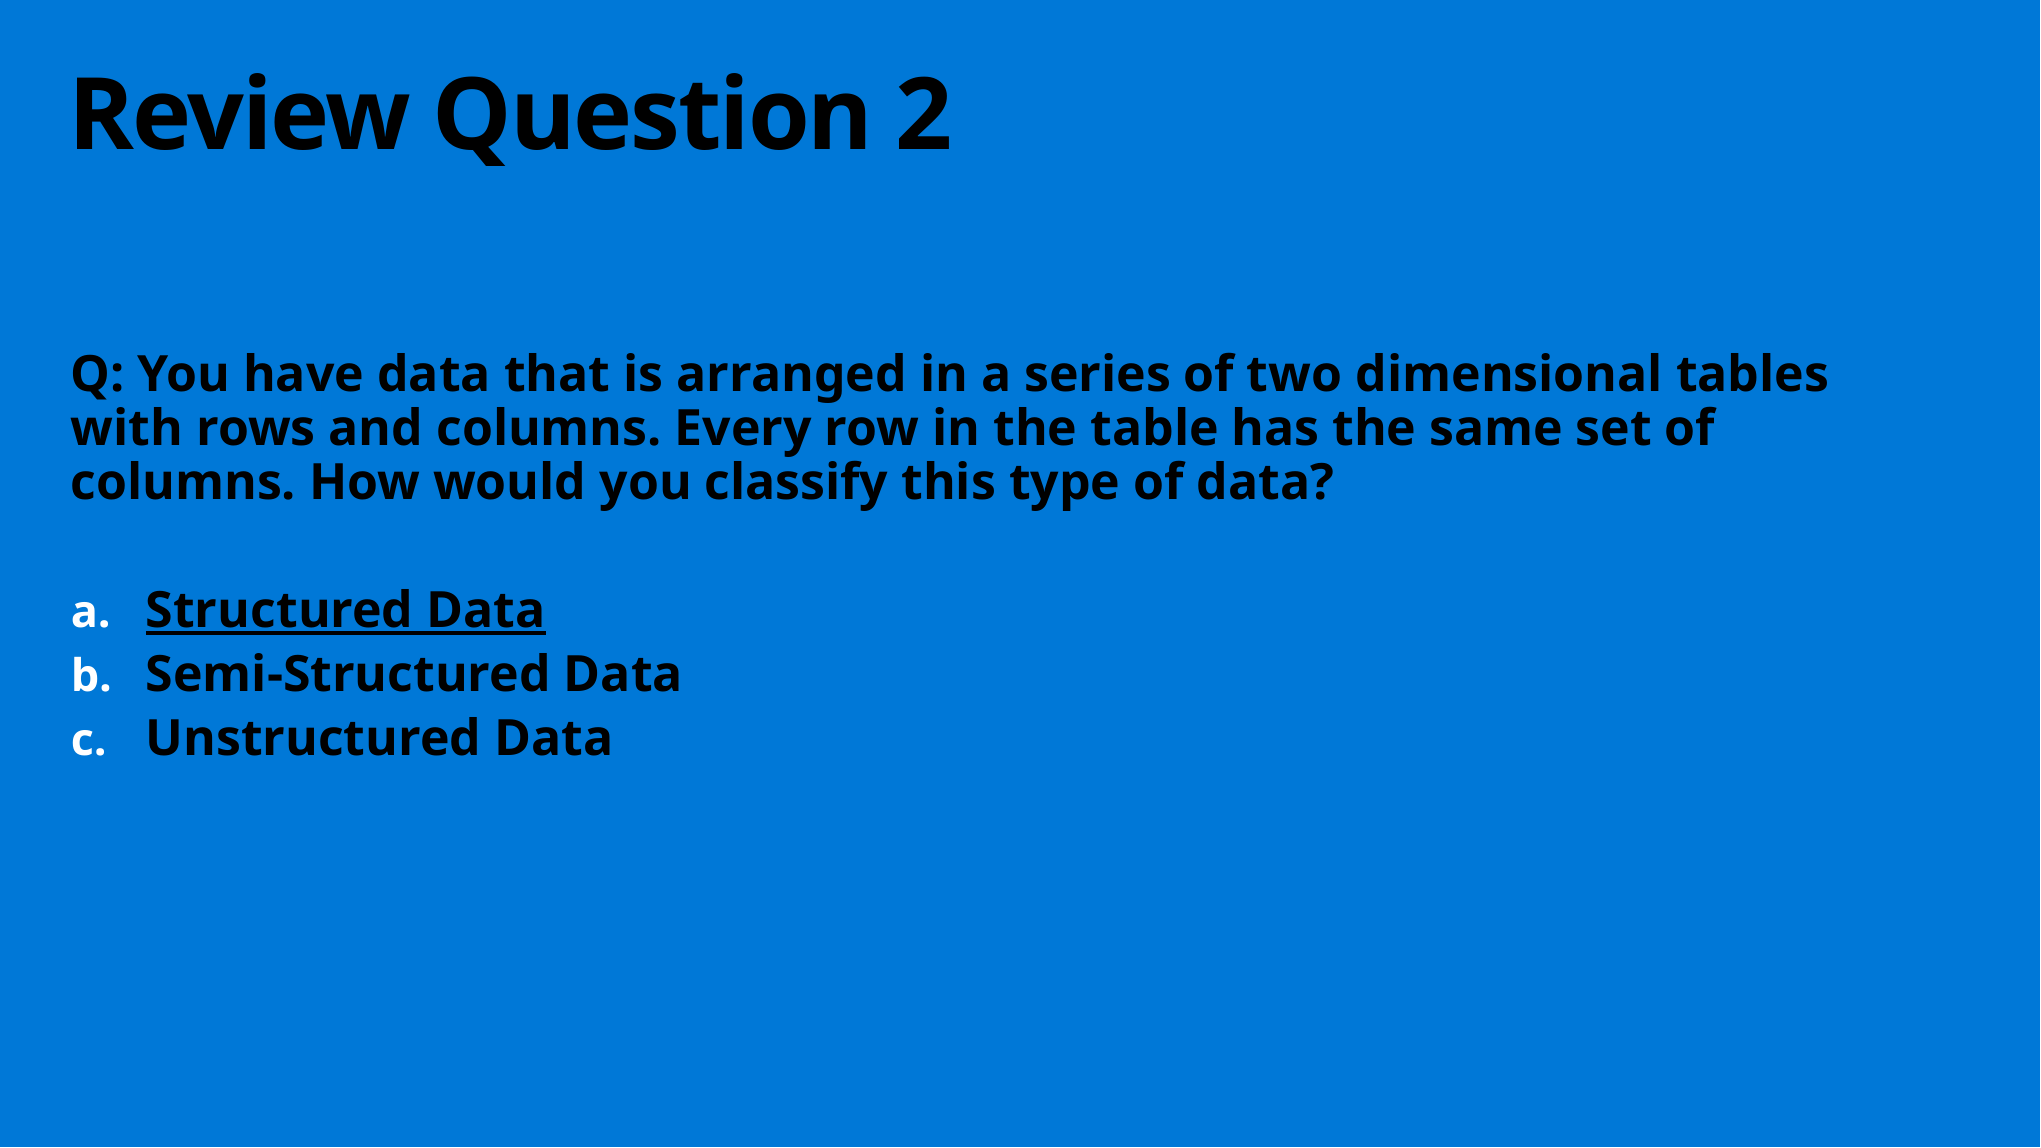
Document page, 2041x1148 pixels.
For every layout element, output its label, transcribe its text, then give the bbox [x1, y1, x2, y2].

title Review Question 2 [44, 48, 1996, 199]
list Q: You have data that is arranged in a series of two dimensional tables with rows and columns. Every row in the table has the same set of columns. How would you classify this type of data? Structured Data Semi-Structured Data Unstructured Data [46, 333, 1890, 1087]
